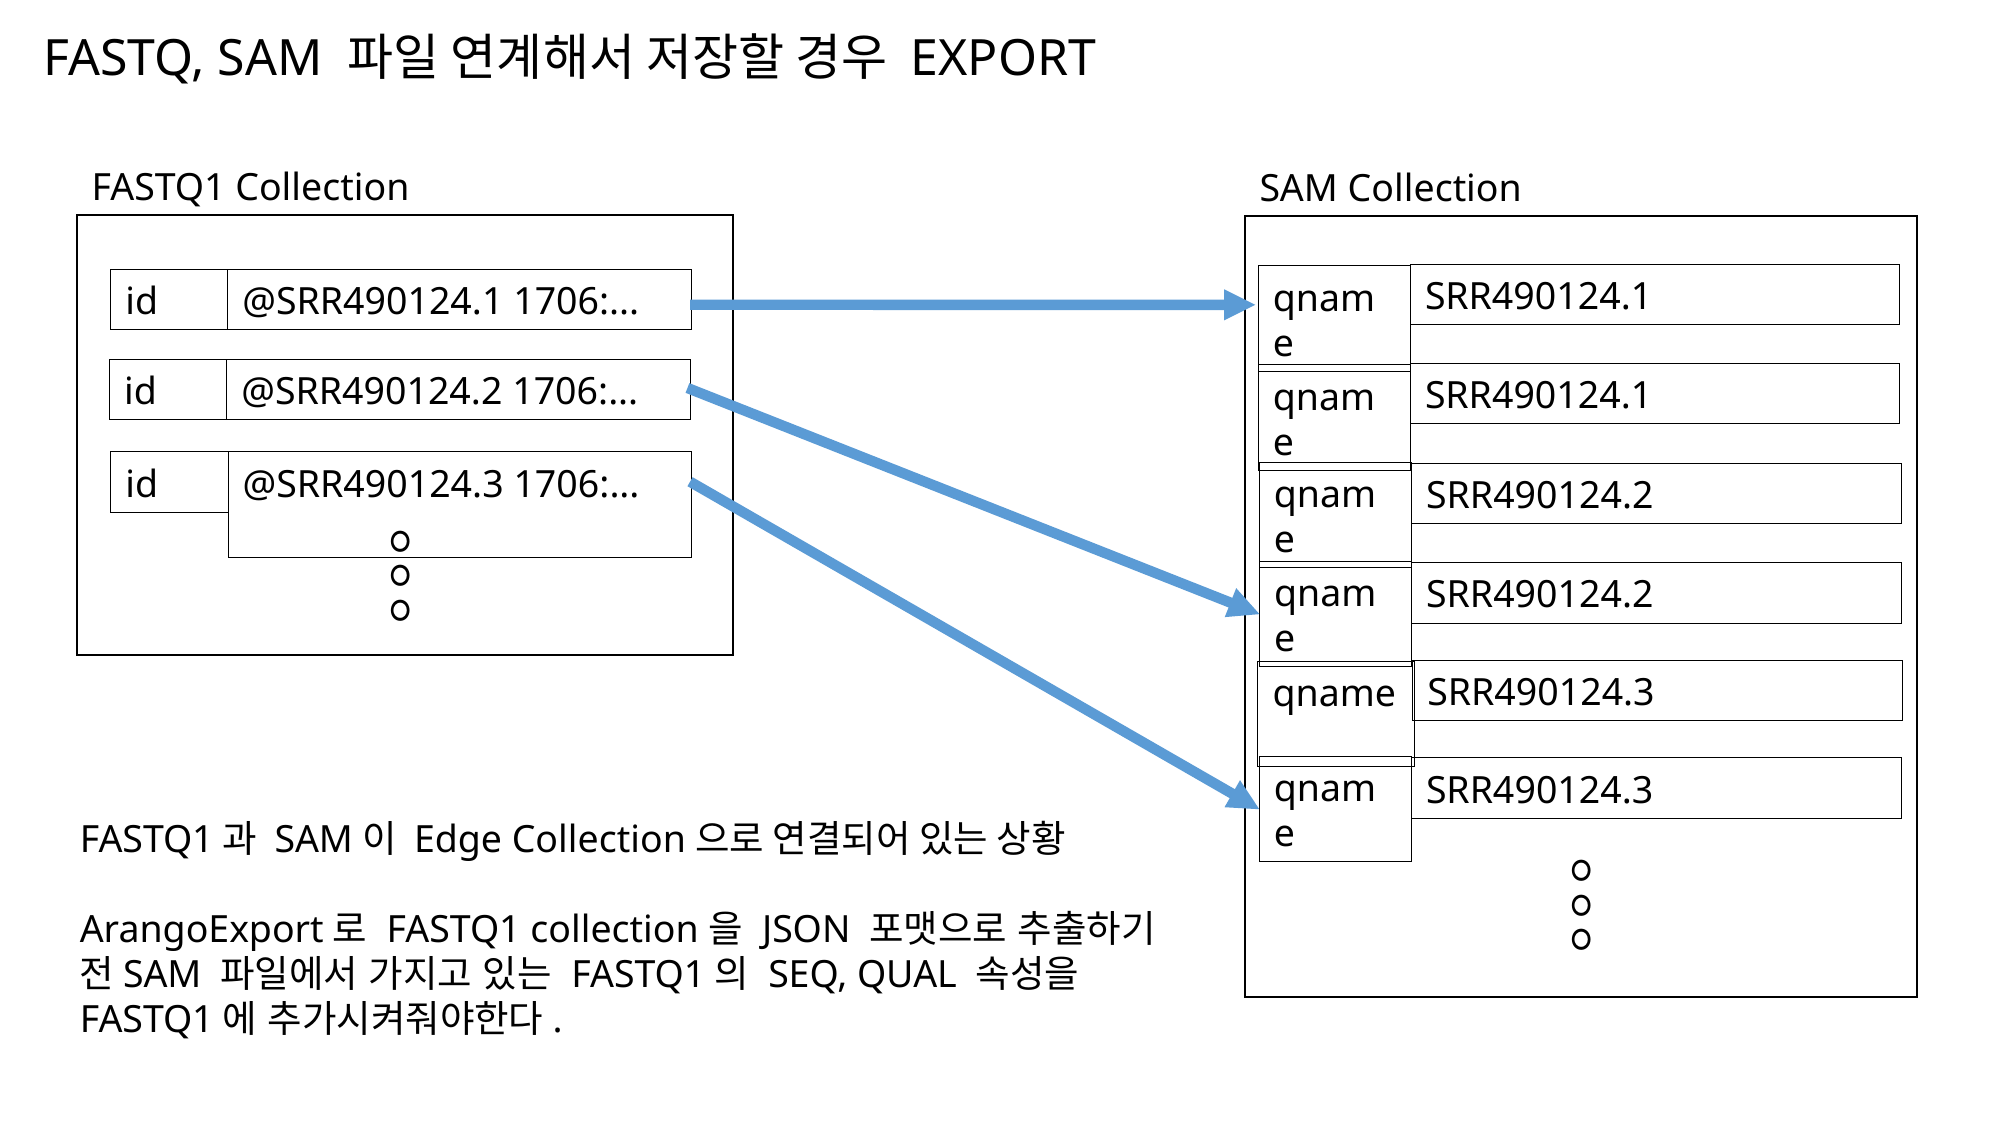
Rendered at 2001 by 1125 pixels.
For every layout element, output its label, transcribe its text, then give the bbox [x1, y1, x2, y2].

text_box FASTQ, SAM 파일 연계해서 저장할 경우 EXPORT [28, 18, 1167, 94]
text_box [687, 387, 1260, 592]
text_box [1244, 156, 1917, 998]
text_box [690, 481, 1260, 788]
text_box FASTQ1과 SAM이 Edge Collection으로 연결되어 있는 상황 ArangoExport로 FASTQ1 collection을 JSON 포맷으로 추출하기 전SAM 파일에서 가지고 있는 FASTQ1의 SEQ, QUAL 속성을 FASTQ1에 추가시켜줘야한다. [65, 807, 1209, 1048]
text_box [76, 154, 734, 684]
